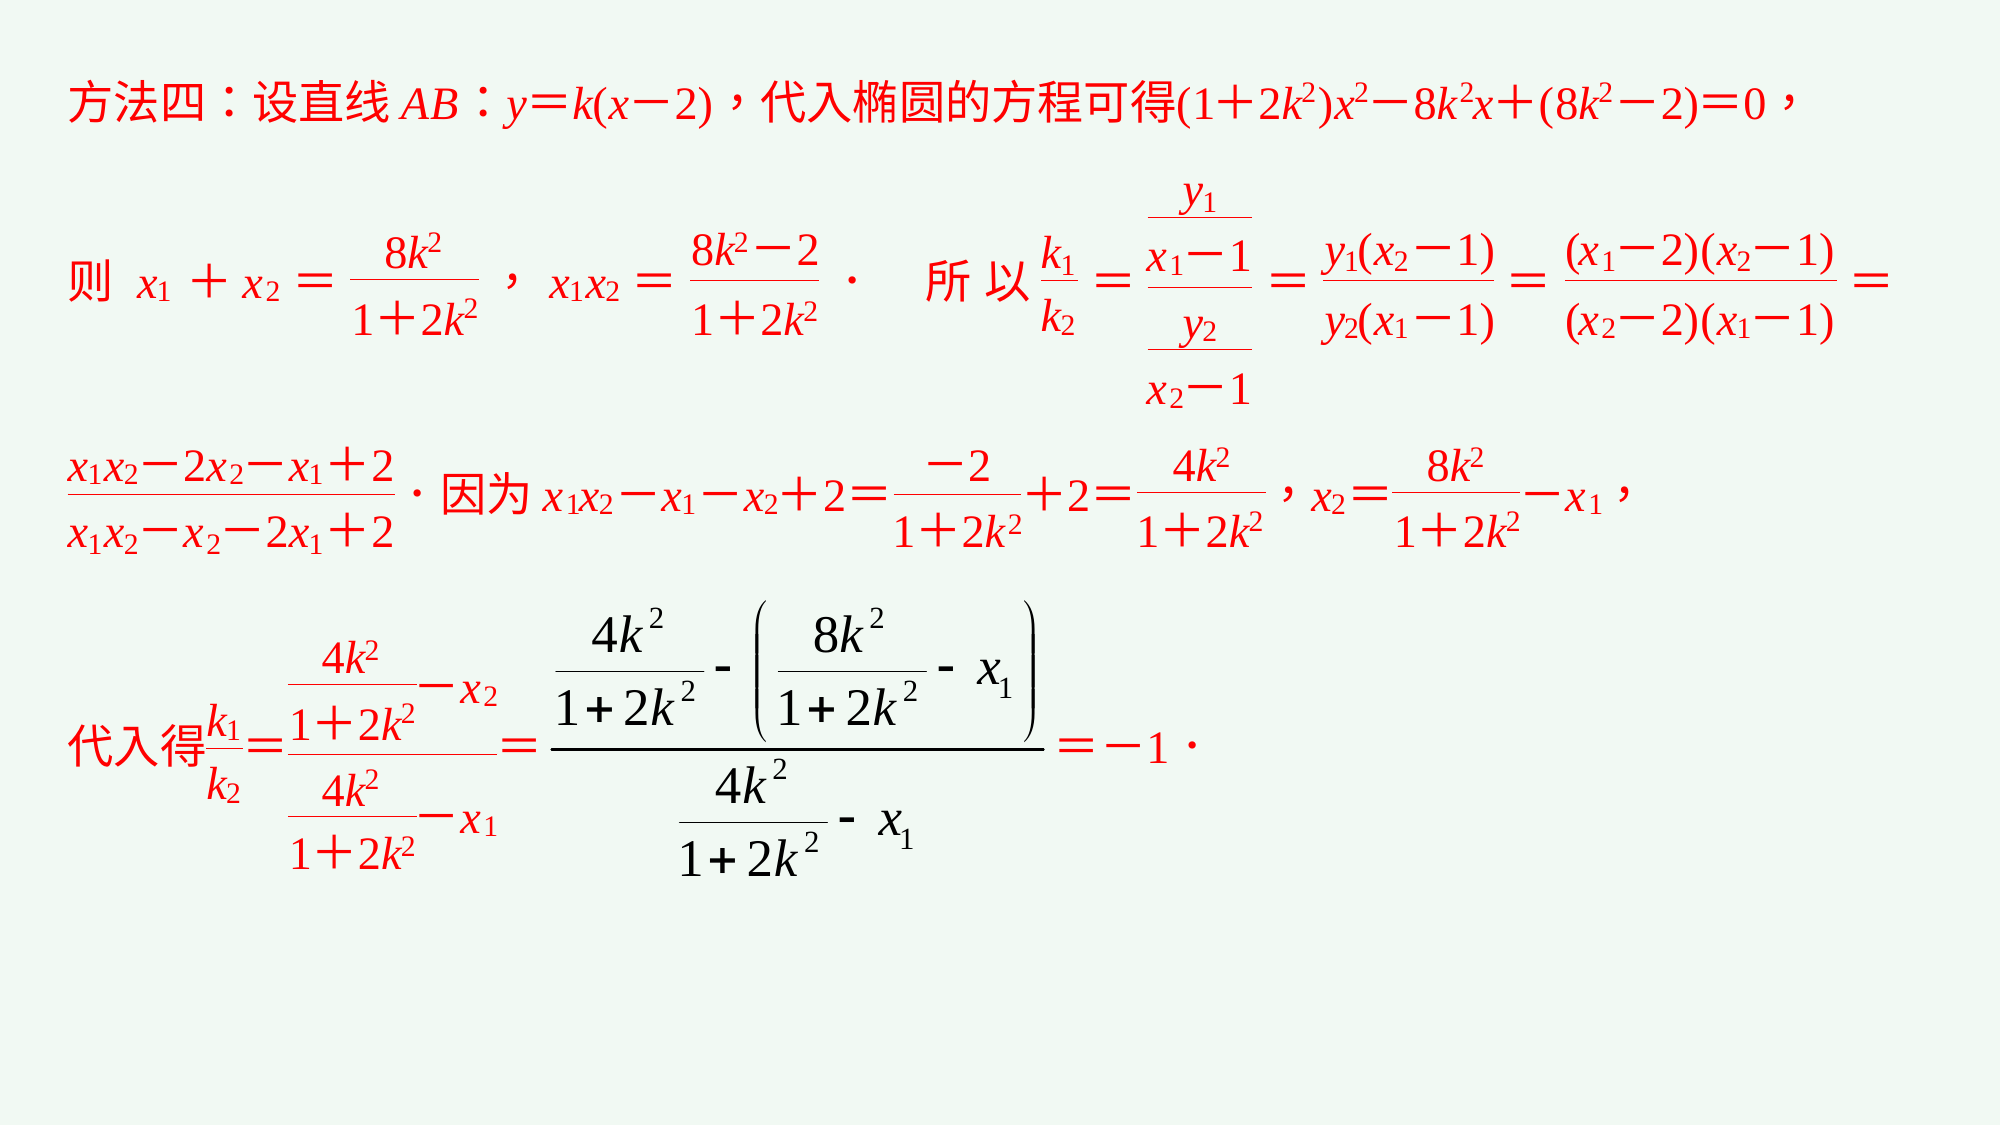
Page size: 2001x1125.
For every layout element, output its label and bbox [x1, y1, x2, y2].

text_box [67, 49, 1896, 982]
